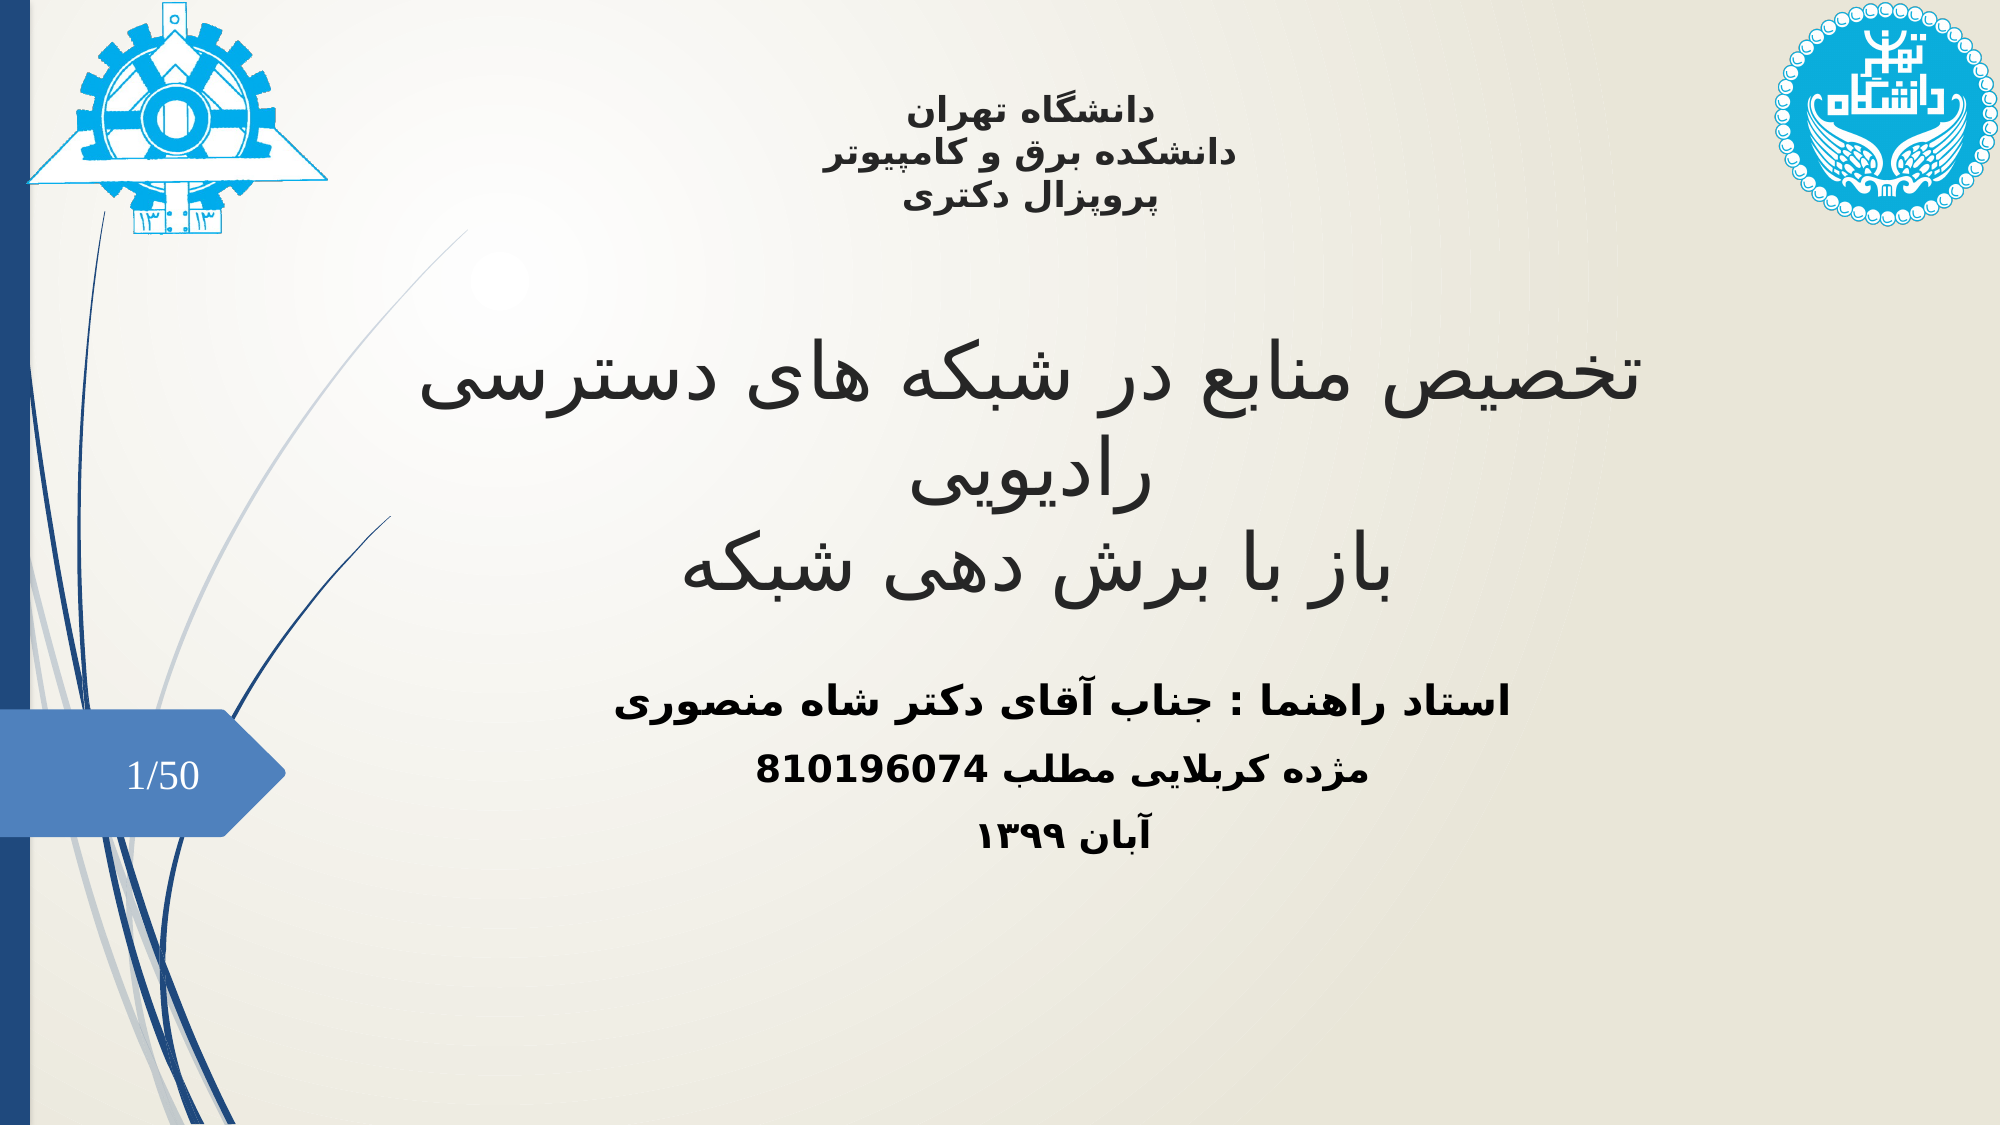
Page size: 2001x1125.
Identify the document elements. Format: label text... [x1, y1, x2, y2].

picture [1854, 152, 1861, 158]
picture [1935, 171, 1948, 181]
picture [1861, 31, 1922, 76]
picture [157, 101, 195, 138]
picture [1852, 74, 1917, 114]
picture [1903, 151, 1910, 159]
picture [1892, 94, 1966, 175]
picture [1810, 128, 1837, 159]
picture [216, 64, 246, 97]
picture [257, 128, 267, 143]
picture [102, 65, 150, 157]
picture [1864, 151, 1871, 159]
picture [1808, 94, 1882, 175]
subtitle استاد راهنما : جناب آقای دکتر شاه منصوری مژده کربلایی مطلب 810196074 آبان ۱۳۹۹ [331, 666, 1794, 950]
picture [1819, 127, 1844, 147]
picture [151, 33, 199, 75]
picture [1928, 89, 1943, 114]
picture [1843, 177, 1931, 196]
picture [1940, 146, 1957, 170]
picture [1914, 157, 1924, 167]
picture [1850, 157, 1860, 167]
picture [1809, 120, 1840, 153]
picture [1913, 152, 1920, 158]
picture [202, 72, 250, 156]
picture [1844, 145, 1852, 156]
picture [1845, 165, 1853, 173]
picture [257, 93, 267, 108]
picture [1862, 159, 1867, 167]
picture [1930, 119, 1964, 153]
picture [1840, 202, 1851, 214]
picture [164, 67, 189, 88]
picture [1828, 95, 1848, 115]
picture [1921, 74, 1926, 105]
picture [1937, 128, 1964, 159]
picture [1772, 0, 2000, 228]
picture [1817, 153, 1832, 171]
picture [1826, 172, 1839, 181]
picture [1921, 165, 1929, 172]
picture [1817, 146, 1834, 165]
slide_number 1/50 [66, 743, 216, 803]
picture [23, 0, 330, 237]
title دانشگاه تهران دانشکده برق و کامپیوتر پروپزال دکتری تخصیص منابع در شبکه های دسترسی رادیویی باز با برش دهی شبکه [267, 78, 1794, 667]
